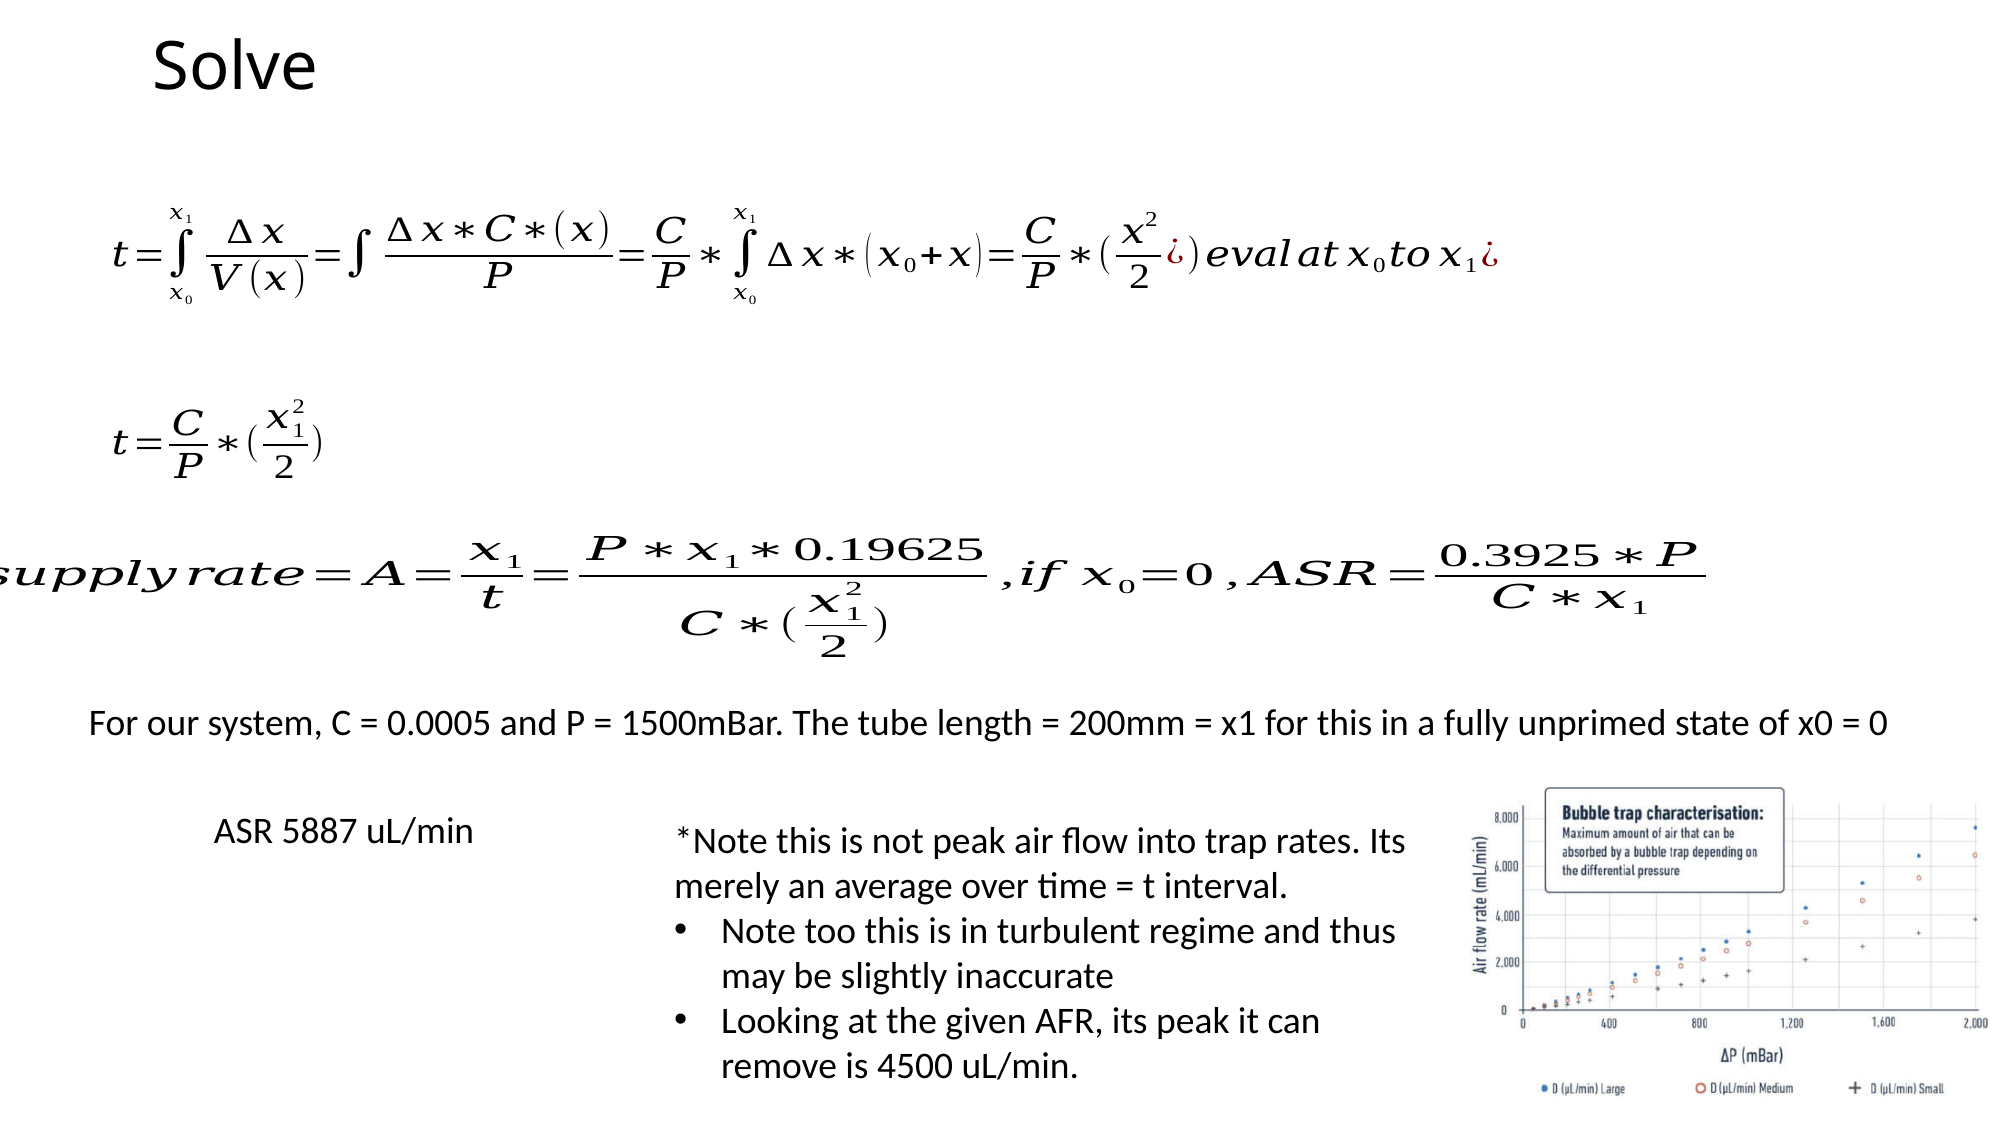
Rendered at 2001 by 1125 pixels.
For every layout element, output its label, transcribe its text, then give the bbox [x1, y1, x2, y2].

text_box *Note this is not peak air flow into trap rates. Its merely an average over time = t interval. Note too this is in turbulent regime and thus may be slightly inaccurate Looking at the given AFR, its peak it can remove is 4500 uL/min. [659, 808, 1429, 1125]
picture [1414, 750, 2000, 1118]
text_box For our system, C = 0.0005 and P = 1500mBar. The tube length = 200mm = x1 for this in a fully unprimed state of x0 = 0 [74, 690, 1914, 751]
title Solve [137, 24, 1863, 112]
